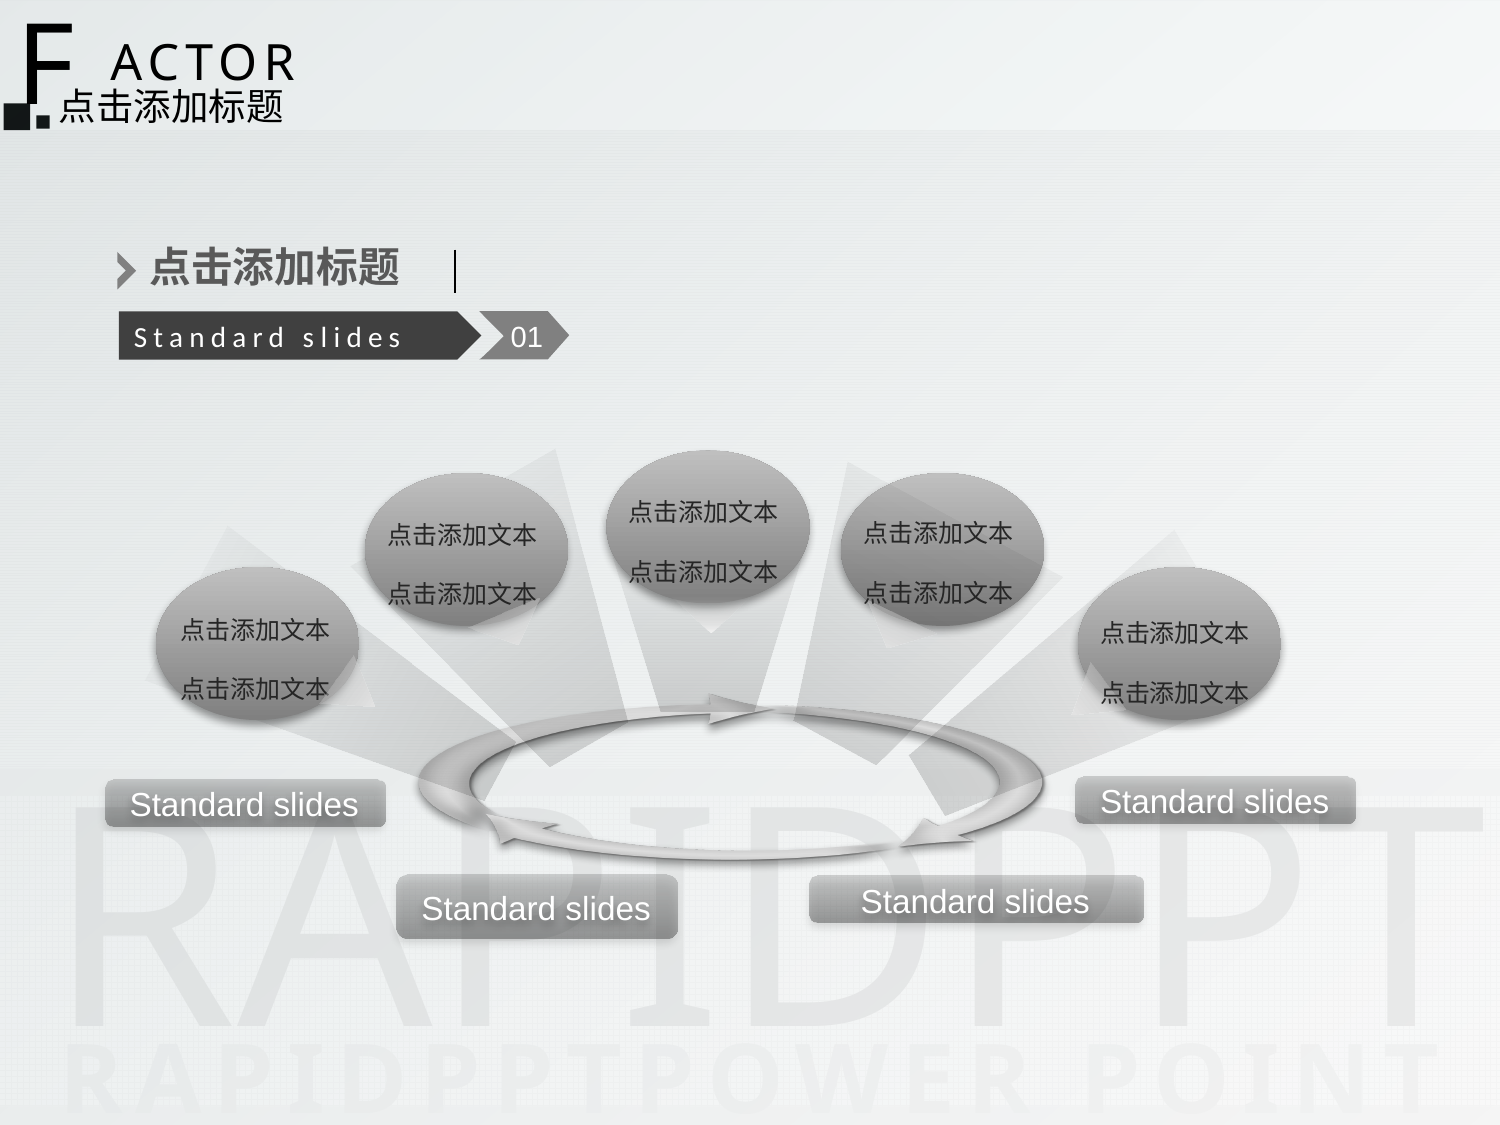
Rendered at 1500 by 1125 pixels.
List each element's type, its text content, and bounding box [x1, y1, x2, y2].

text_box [772, 472, 1045, 758]
text_box Standard slides [118, 311, 482, 360]
text_box Standard slides [105, 779, 386, 827]
picture [417, 713, 1048, 862]
text_box ACTOR [95, 22, 310, 98]
text_box Standard slides [396, 874, 678, 939]
text_box [117, 251, 137, 290]
text_box 01 [479, 311, 570, 360]
text_box Standard slides [1075, 776, 1356, 824]
text_box F [1, 0, 90, 135]
text_box 点击添加标题 [134, 224, 531, 307]
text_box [155, 566, 522, 775]
text_box Standard slides [809, 875, 1144, 923]
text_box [364, 472, 639, 762]
text_box 点击添加标题 [43, 76, 299, 136]
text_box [595, 450, 819, 713]
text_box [902, 566, 1282, 790]
